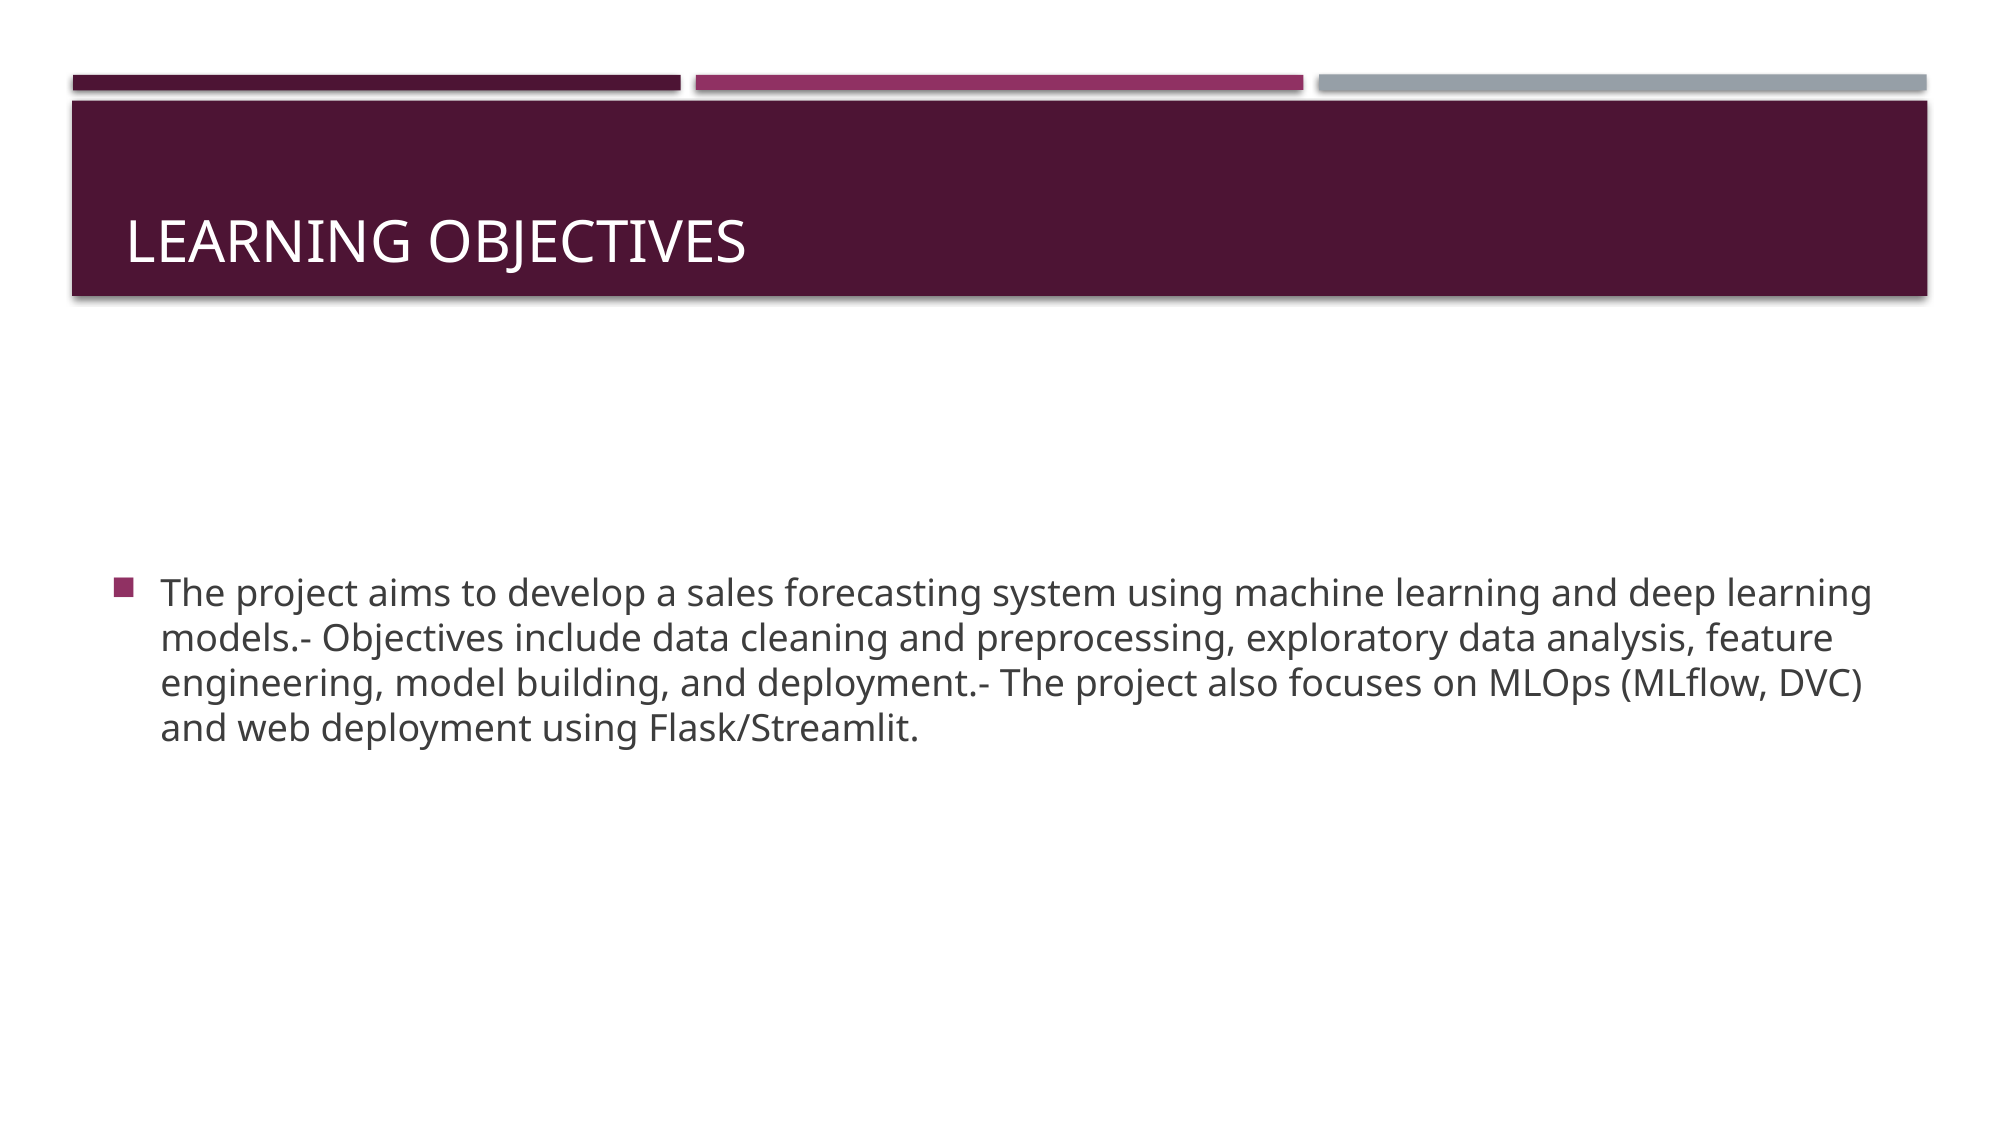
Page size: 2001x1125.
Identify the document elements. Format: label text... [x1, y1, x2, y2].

title Learning Objectives [95, 115, 1905, 282]
list The project aims to develop a sales forecasting system using machine learning and deep learning models.- Objectives include data cleaning and preprocessing, exploratory data analysis, feature engineering, model building, and deployment.- The project also focuses on MLOps (MLflow, DVC) and web deployment using Flask/Streamlit. [95, 357, 1905, 962]
